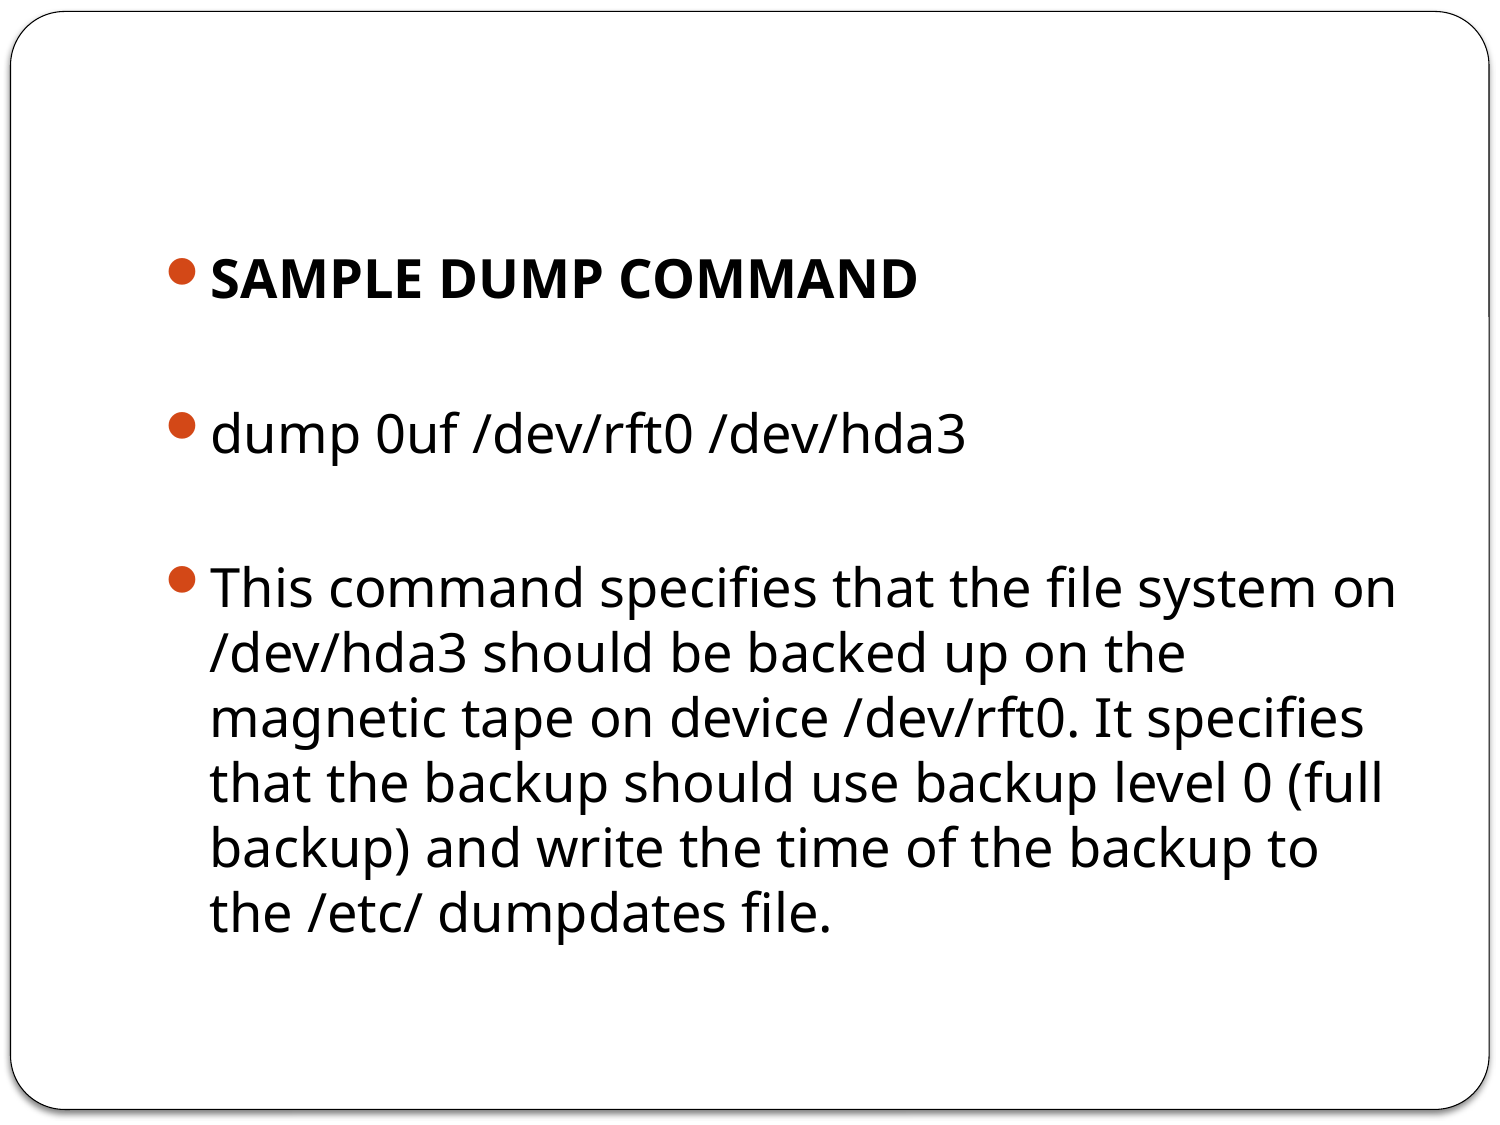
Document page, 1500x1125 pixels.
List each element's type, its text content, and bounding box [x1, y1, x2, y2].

list SAMPLE DUMP COMMAND dump 0uf /dev/rft0 /dev/hda3 This command specifies that the file system on /dev/hda3 should be backed up on the magnetic tape on device /dev/rft0. It specifies that the backup should use backup level 0 (full backup) and write the time of the backup to the /etc/ dumpdates file. [150, 237, 1425, 988]
